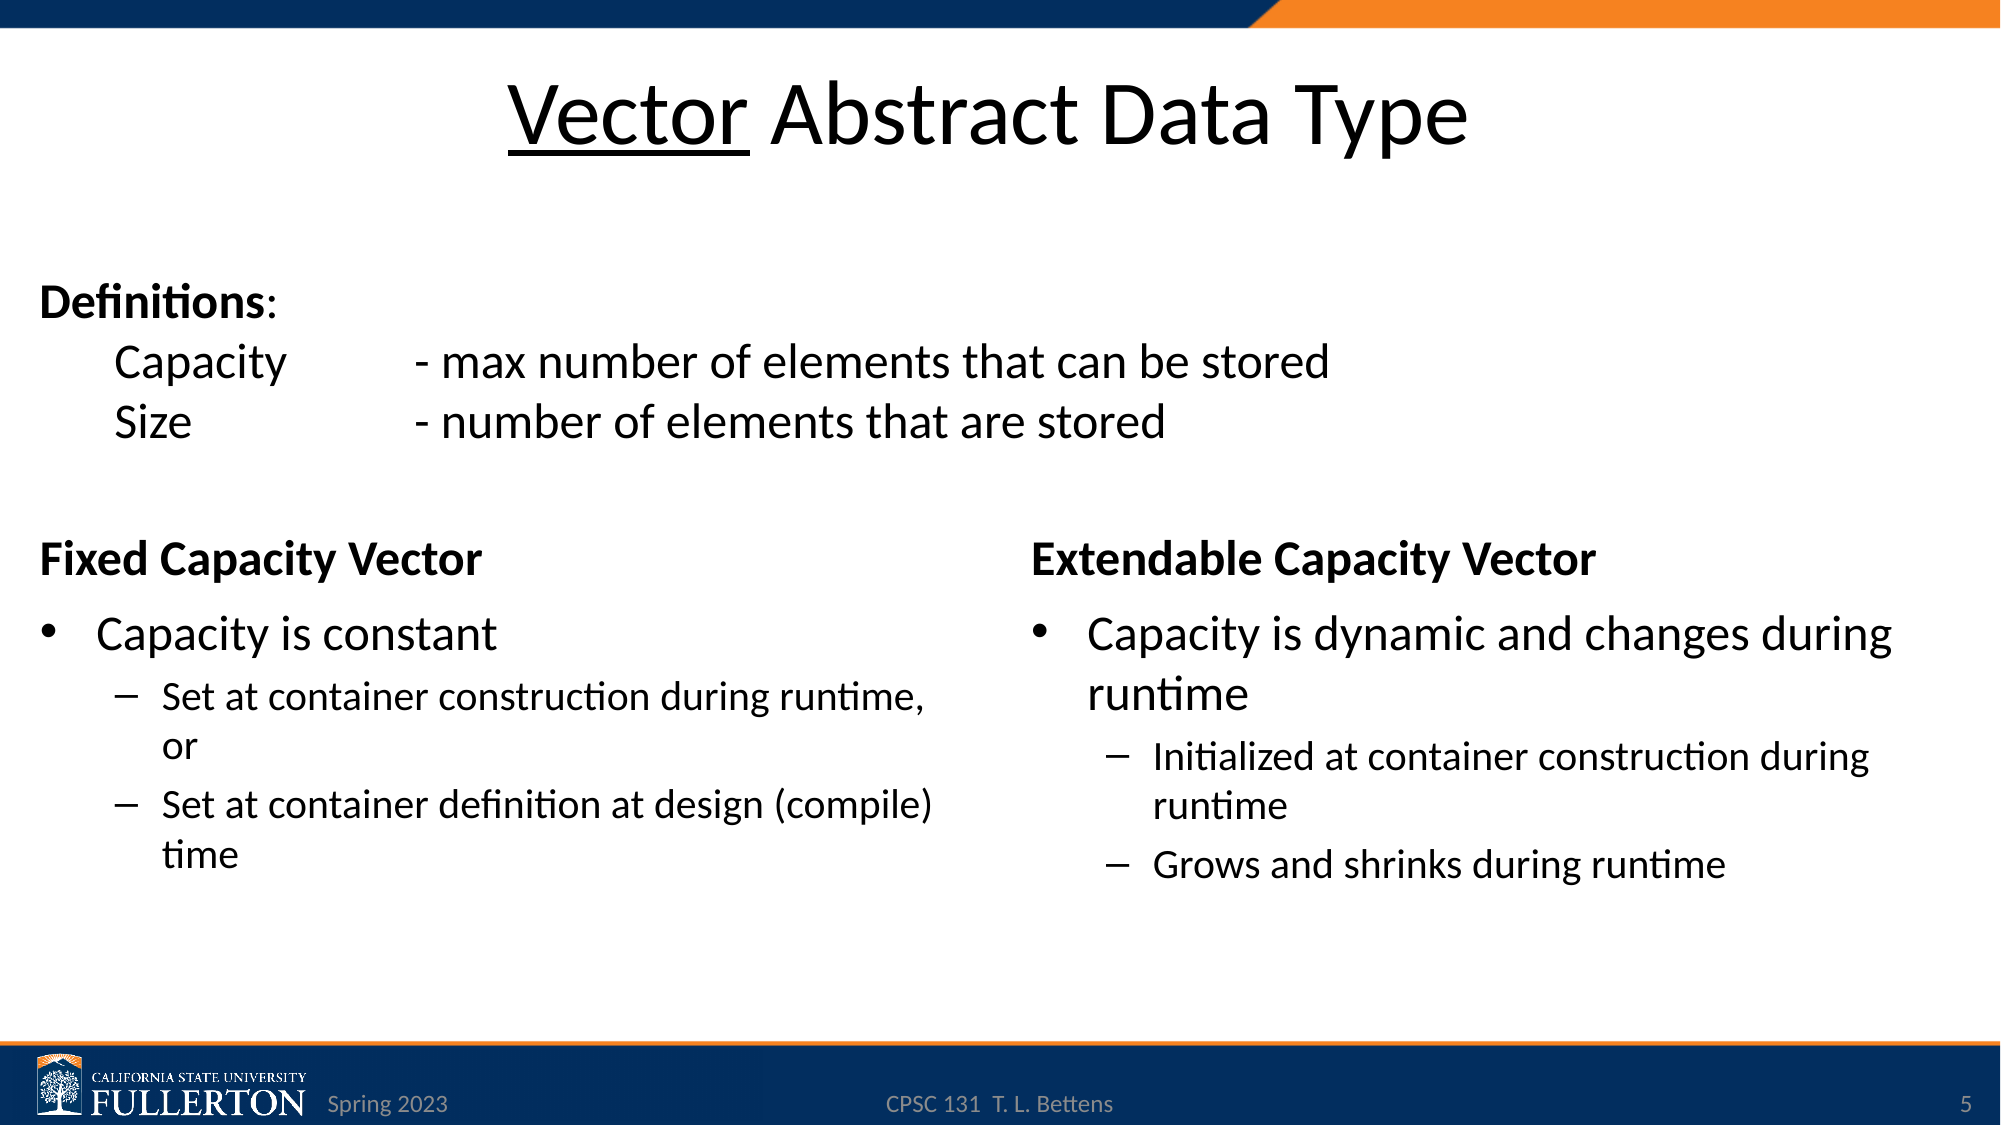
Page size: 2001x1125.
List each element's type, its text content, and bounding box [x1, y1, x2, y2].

list Fixed Capacity Vector [24, 487, 984, 592]
picture [0, 0, 2001, 1125]
footer CPSC 131 T. L. Bettens [662, 1042, 1338, 1125]
slide_number 5 [1537, 1042, 1988, 1125]
text_box Definitions: Capacity - max number of elements that can be stored Size - number of elements that are stored [24, 260, 1975, 456]
list Extendable Capacity Vector [1015, 487, 1975, 592]
list Capacity is constant Set at container construction during runtime, or Set at container definition at design (compile) time [24, 592, 984, 1000]
list Capacity is dynamic and changes during runtime Initialized at container construction during runtime Grows and shrinks during runtime [1015, 592, 1975, 1000]
title Vector Abstract Data Type [24, 45, 1975, 233]
slide_number Spring 2023 [312, 1042, 662, 1125]
